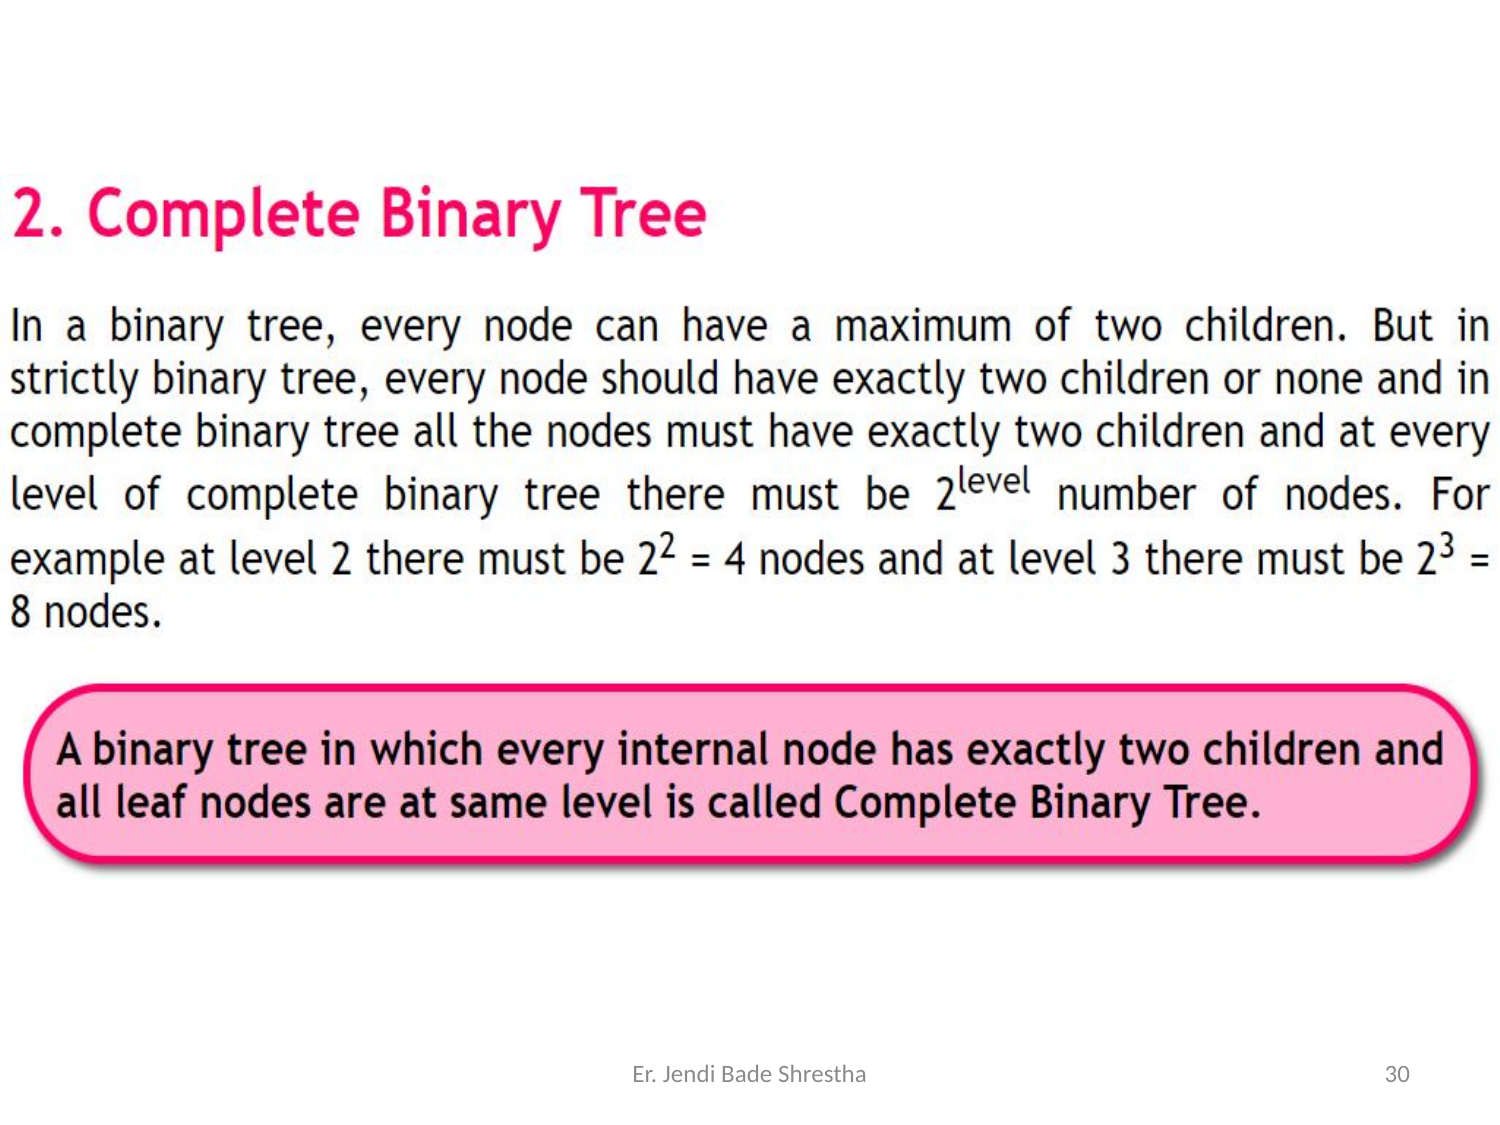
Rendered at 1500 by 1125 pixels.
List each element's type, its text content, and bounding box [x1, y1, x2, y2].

footer Er. Jendi Bade Shrestha [512, 1042, 988, 1103]
picture [0, 174, 1500, 882]
slide_number 30 [1074, 1042, 1425, 1103]
